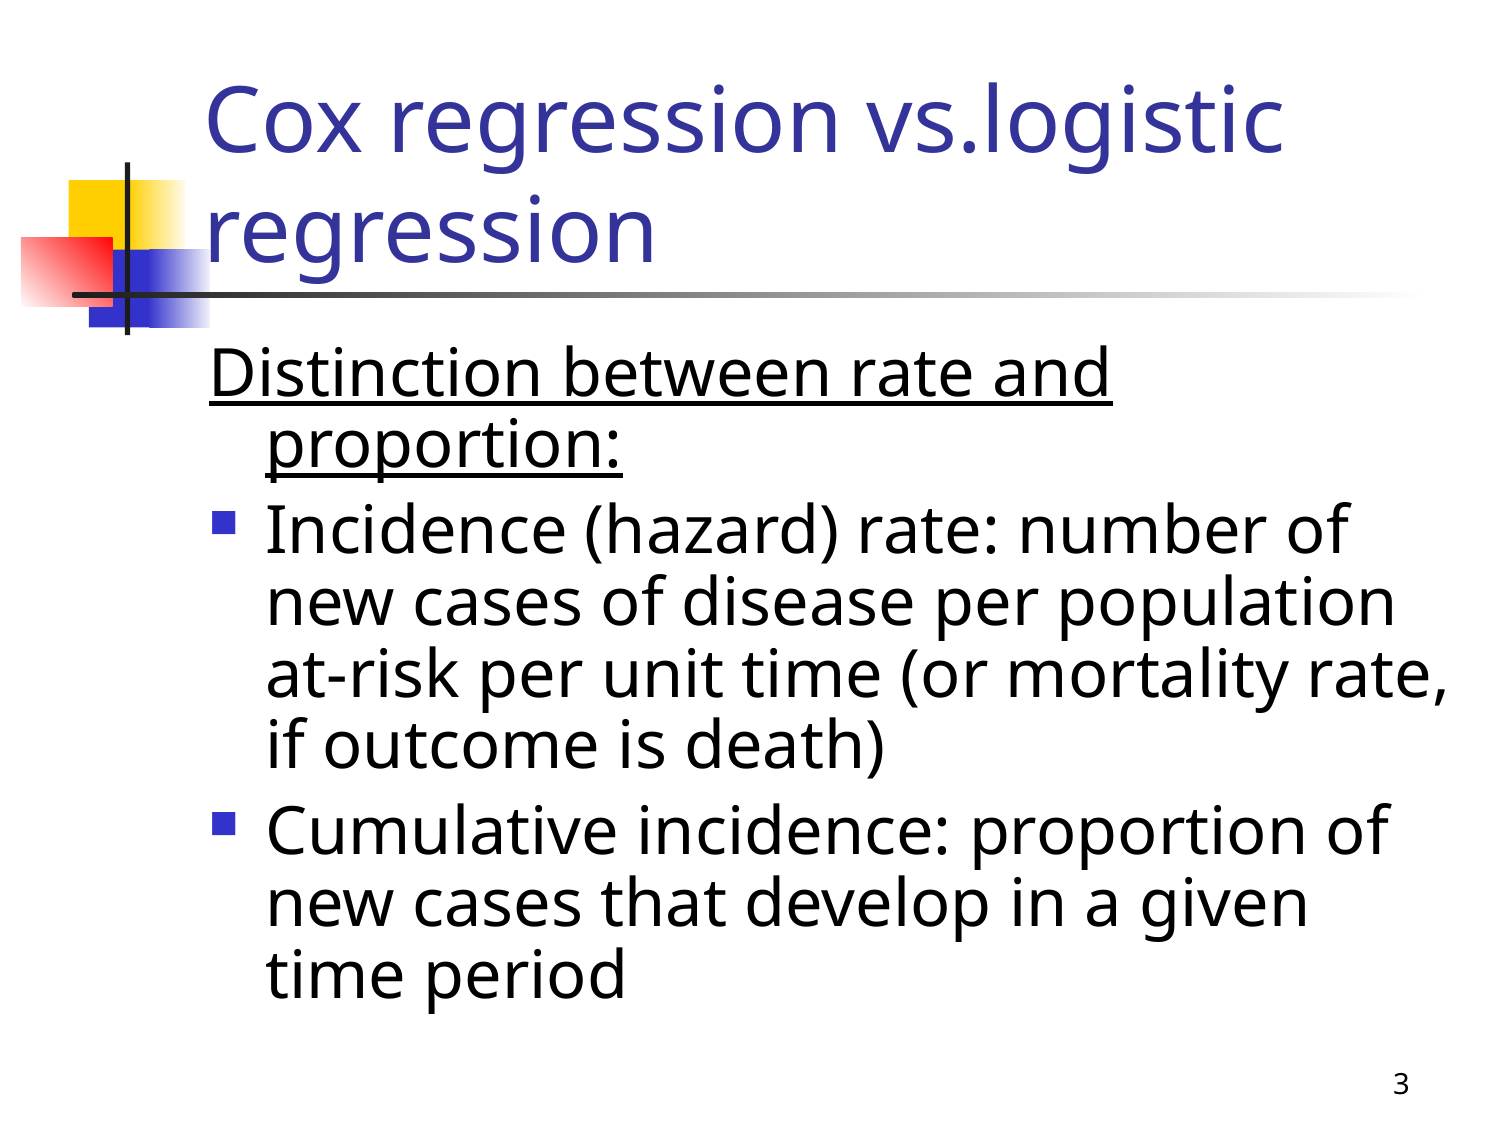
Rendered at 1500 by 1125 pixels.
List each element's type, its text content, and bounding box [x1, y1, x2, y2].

title Cox regression vs.logistic regression [188, 101, 1468, 289]
list Distinction between rate and proportion: Incidence (hazard) rate: number of new cases of disease per population at-risk per unit time (or mortality rate, if outcome is death) Cumulative incidence: proportion of new cases that develop in a given time period [193, 330, 1470, 1007]
slide_number 3 [1112, 1037, 1426, 1113]
